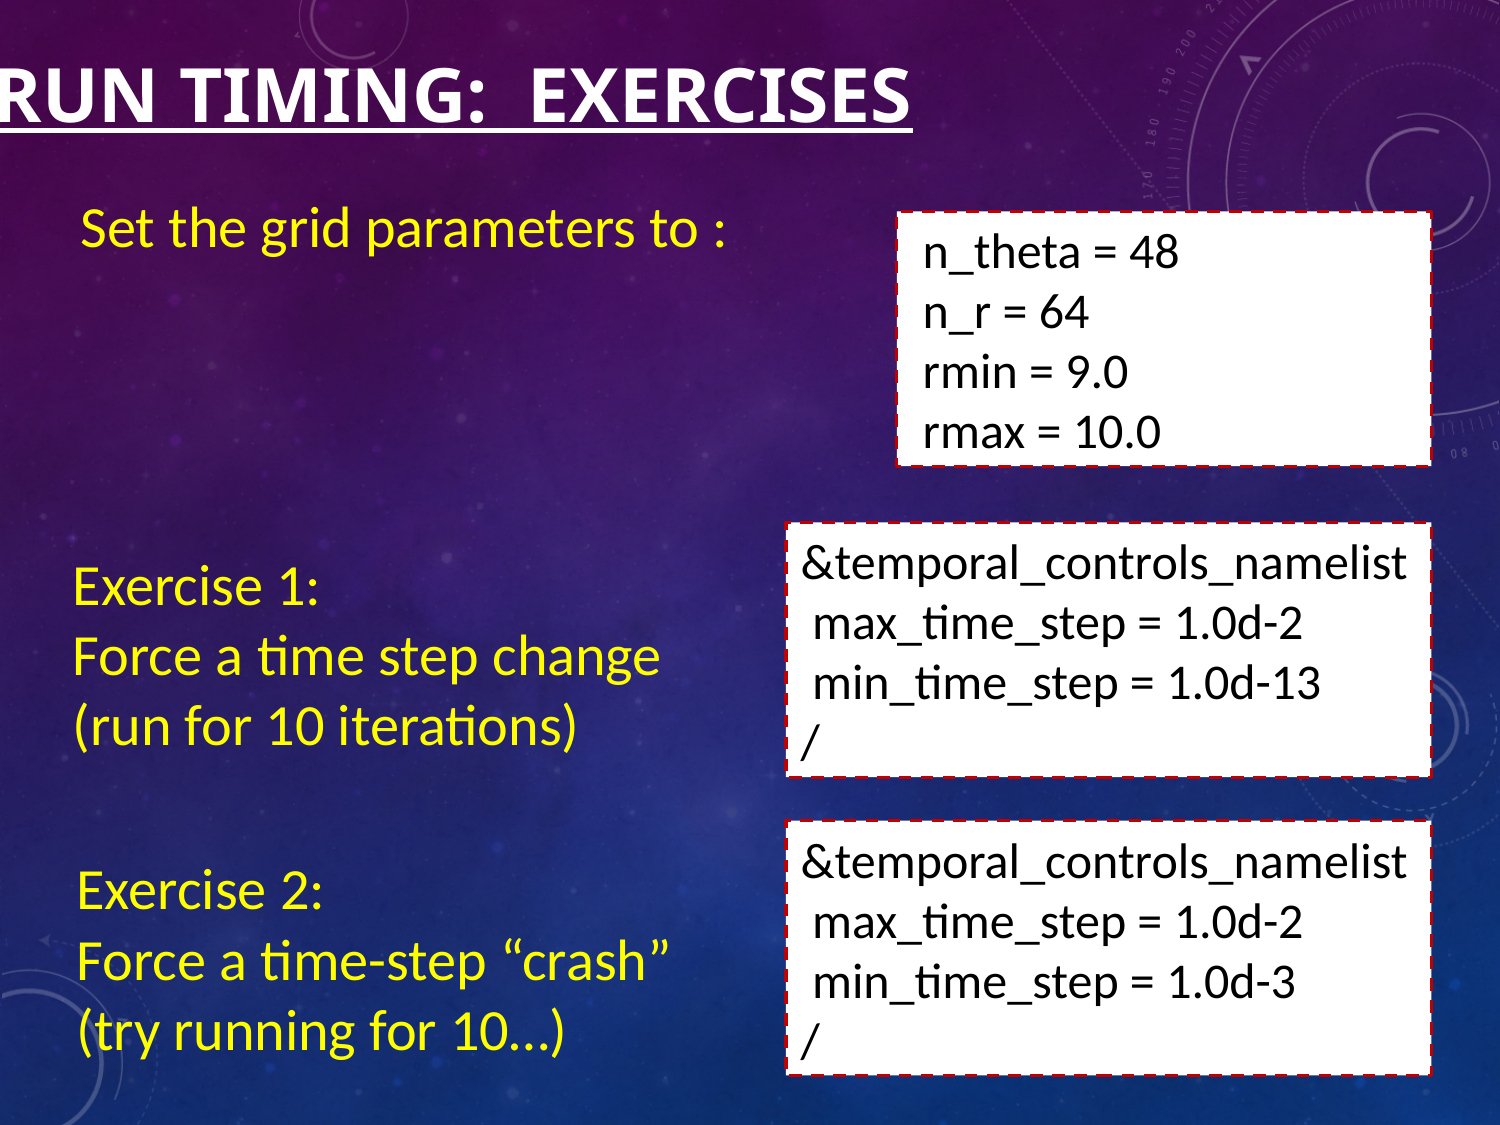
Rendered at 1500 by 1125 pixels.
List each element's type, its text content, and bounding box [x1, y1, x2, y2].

text_box Exercise 2: Force a time-step “crash” (try running for 10…) [61, 844, 687, 1070]
picture [0, 0, 1500, 1125]
text_box &temporal_controls_namelist max_time_step = 1.0d-2 min_time_step = 1.0d-3 / [785, 820, 1432, 1076]
title Run Timing: Exercises [0, 0, 1089, 212]
text_box Exercise 1: Force a time step change (run for 10 iterations) [58, 539, 695, 765]
text_box &temporal_controls_namelist max_time_step = 1.0d-2 min_time_step = 1.0d-13 / [785, 522, 1432, 778]
text_box n_theta = 48 n_r = 64 rmin = 9.0 rmax = 10.0 [896, 211, 1432, 467]
text_box Set the grid parameters to : [65, 181, 744, 267]
